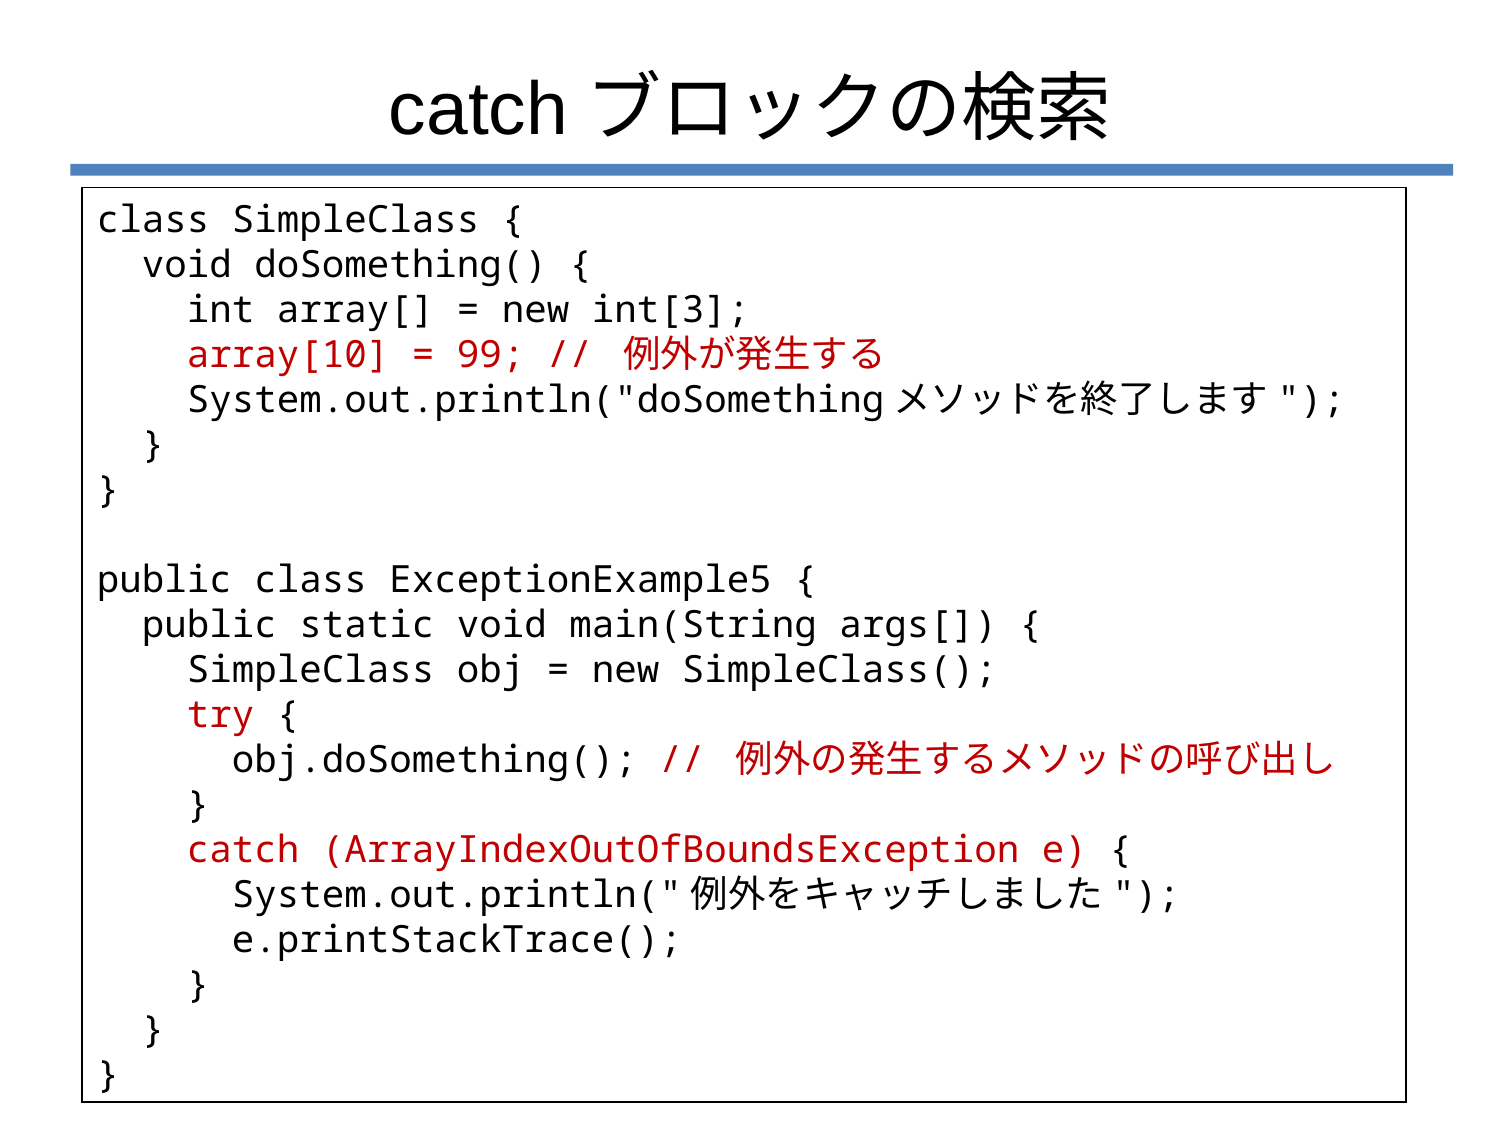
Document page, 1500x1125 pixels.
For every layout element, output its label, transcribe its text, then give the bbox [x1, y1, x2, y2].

title catchブロックの検索 [75, 45, 1425, 164]
text_box class SimpleClass { void doSomething() { int array[] = new int[3]; array[10] = 99; // 例外が発生する System.out.println("doSomethingメソッドを終了します"); } } public class ExceptionExample5 { public static void main(String args[]) { SimpleClass obj = new SimpleClass(); try { obj.doSomething(); // 例外の発生するメソッドの呼び出し } catch (ArrayIndexOutOfBoundsException e) { System.out.println("例外をキャッチしました"); e.printStackTrace(); } } } [82, 187, 1407, 1103]
